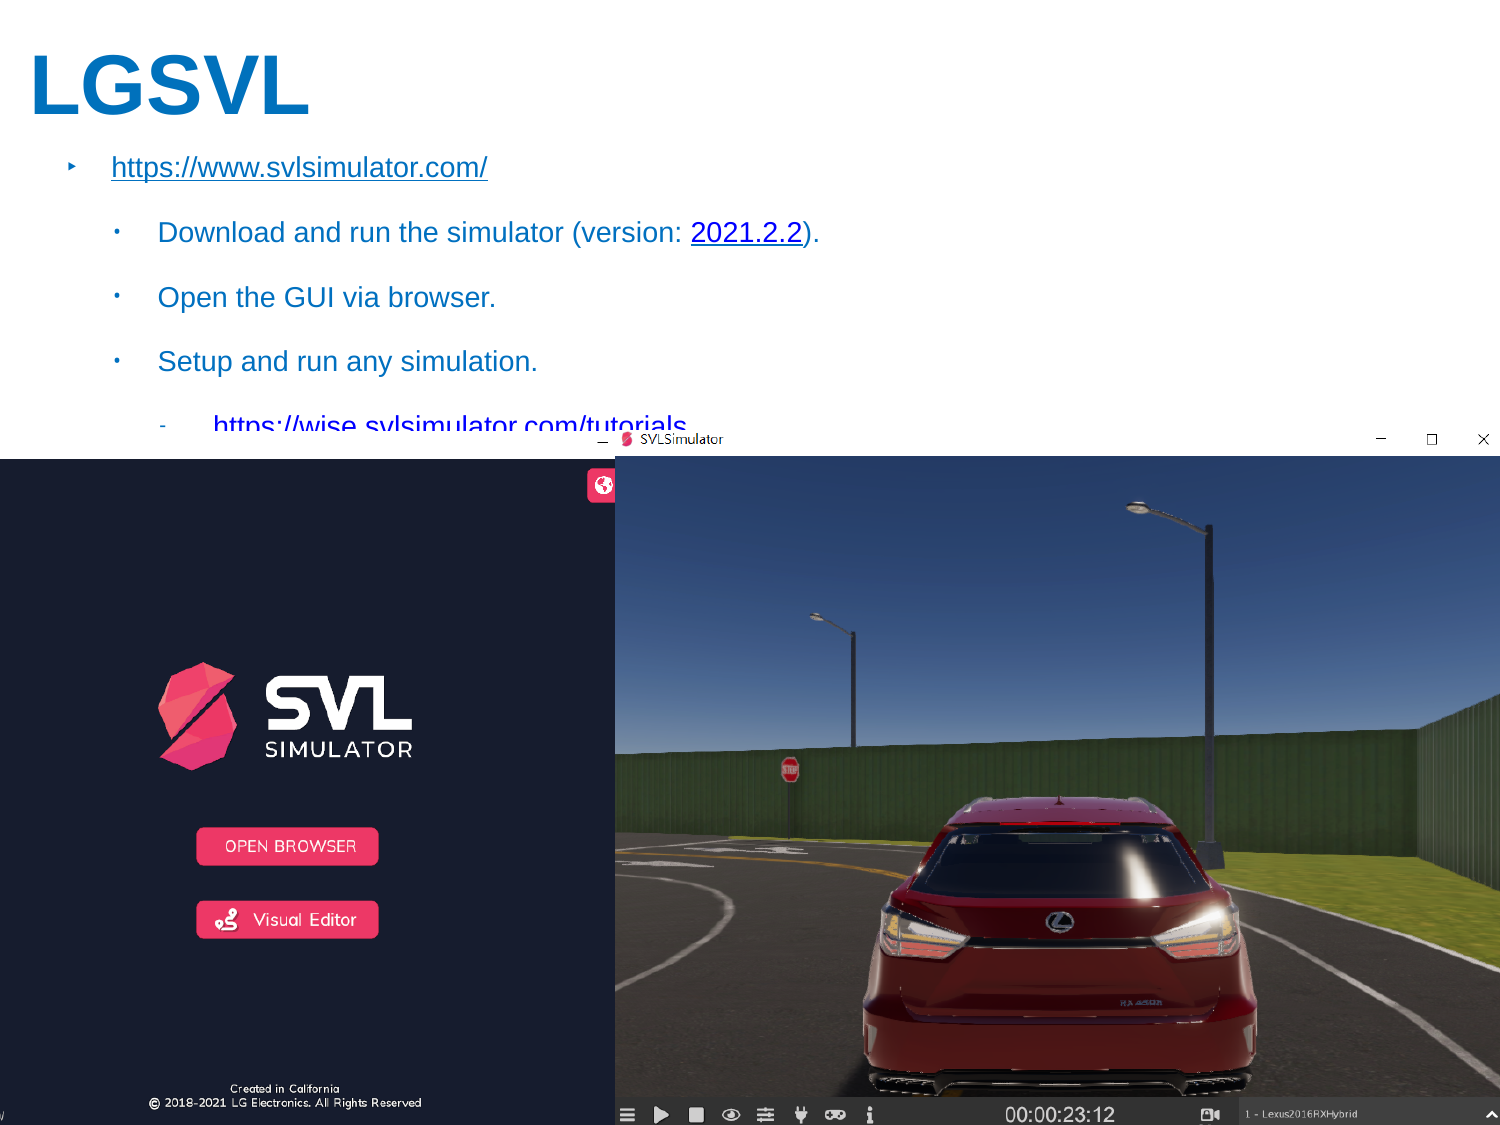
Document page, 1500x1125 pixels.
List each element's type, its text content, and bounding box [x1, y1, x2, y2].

title LGSVL [28, 28, 1472, 133]
picture [0, 430, 1500, 1125]
list https://www.svlsimulator.com/ Download and run the simulator (version: 2021.2.2). Open the GUI via browser. Setup and run any simulation. https://wise.svlsimulator.com/tutorials [32, 131, 1369, 430]
